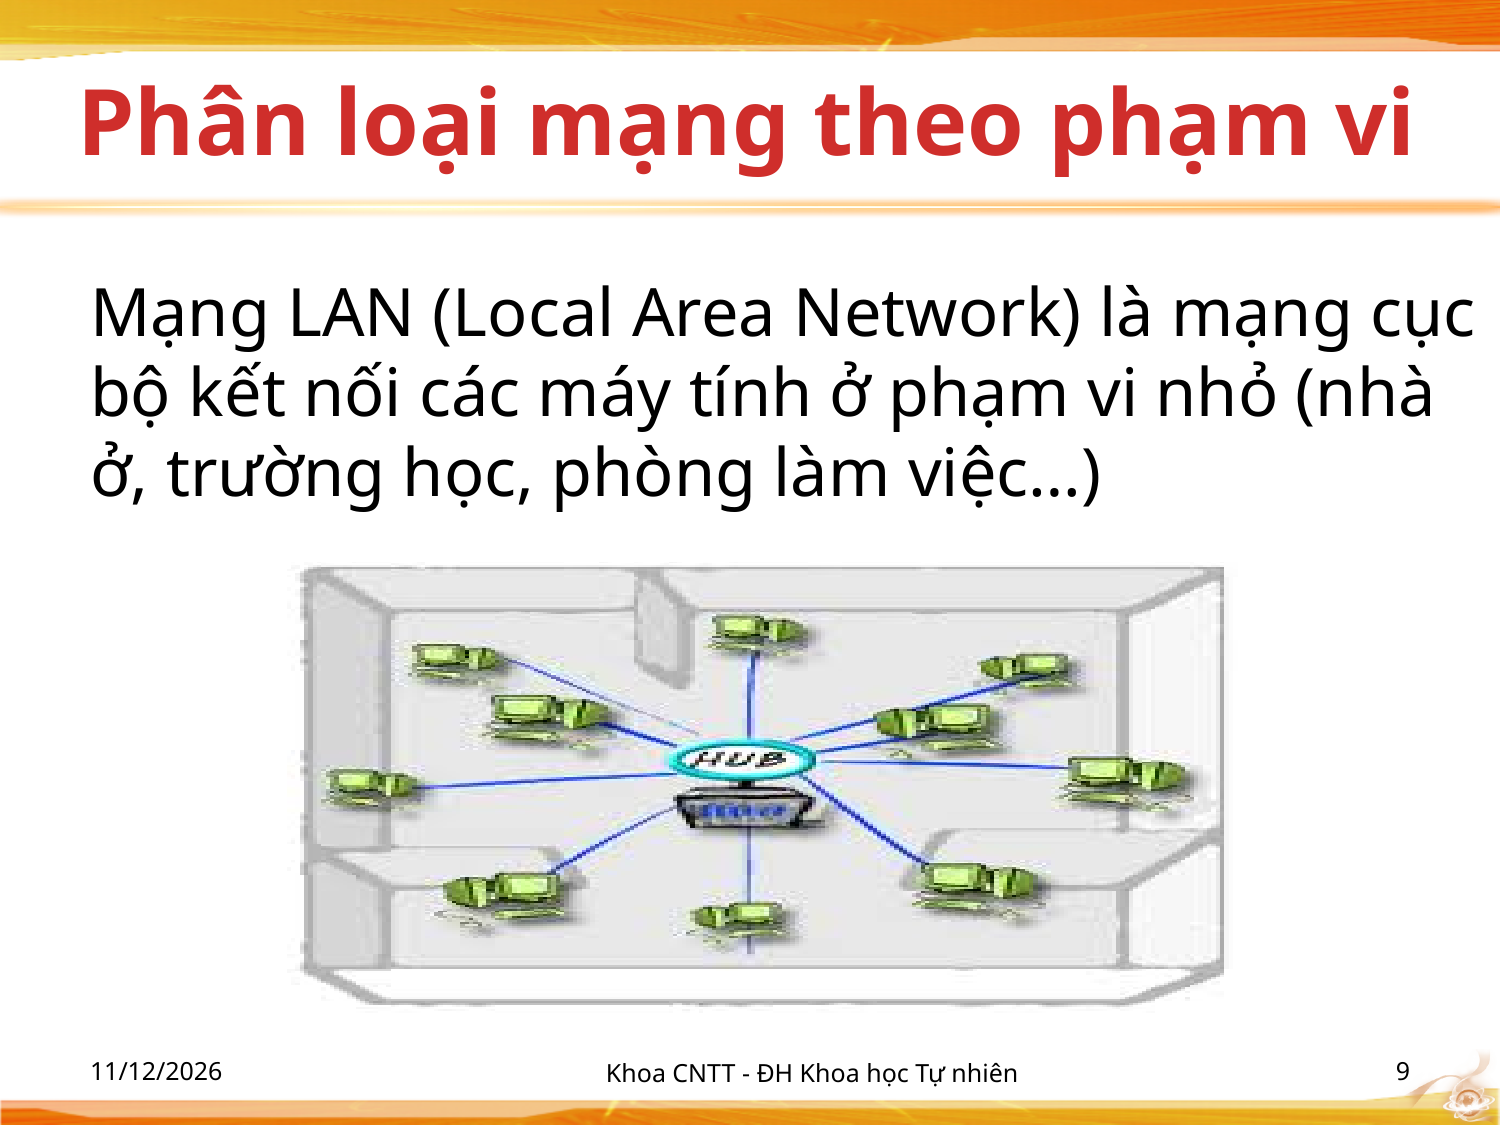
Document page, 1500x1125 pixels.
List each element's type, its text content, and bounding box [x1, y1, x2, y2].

picture [287, 562, 1238, 1013]
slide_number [75, 1042, 238, 1103]
picture [0, 1087, 1399, 1125]
footer Khoa CNTT - ĐH Khoa học Tự nhiên [312, 1042, 1313, 1103]
picture [0, 0, 1500, 63]
slide_number 9 [1337, 1042, 1425, 1103]
list Mạng LAN (Local Area Network) là mạng cục bộ kết nối các máy tính ở phạm vi nhỏ (nhà ở, trường học, phòng làm việc…) [75, 262, 1500, 1005]
title Phân loại mạng theo phạm vi [62, 24, 1475, 213]
